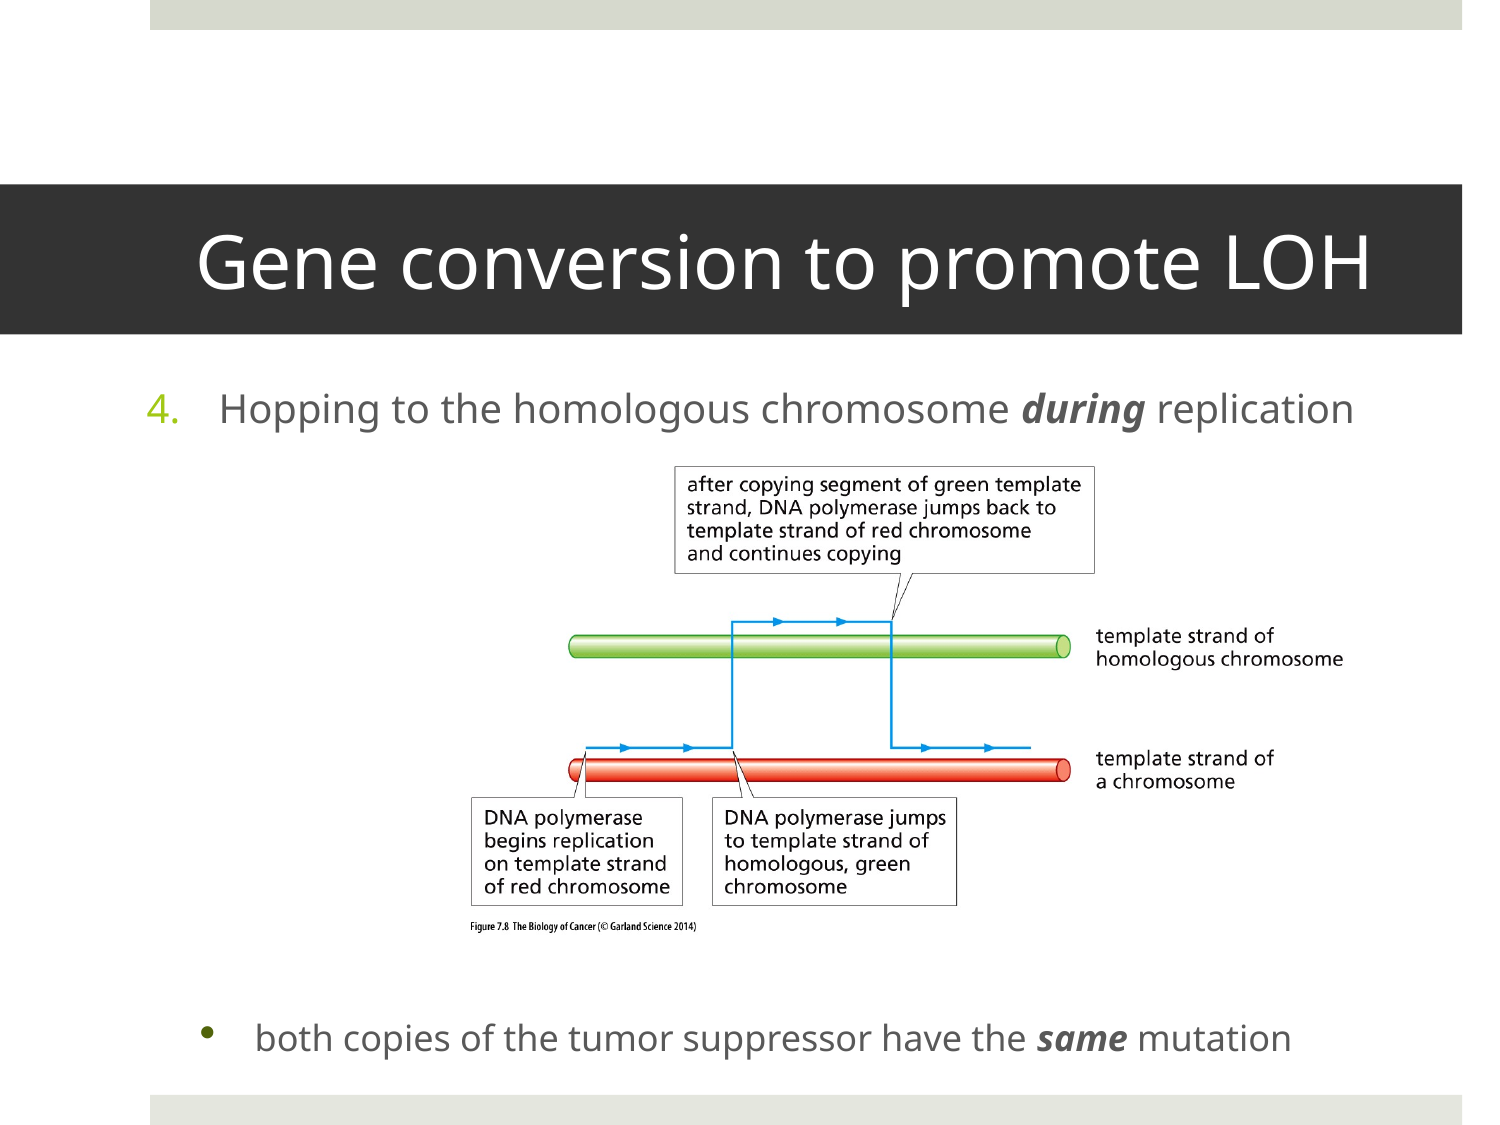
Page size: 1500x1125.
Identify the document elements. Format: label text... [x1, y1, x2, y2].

picture [465, 459, 1349, 936]
list Hopping to the homologous chromosome during replication both copies of the tumor suppressor have the same mutation [131, 375, 1380, 1085]
title Gene conversion to promote LOH [0, 184, 1463, 335]
